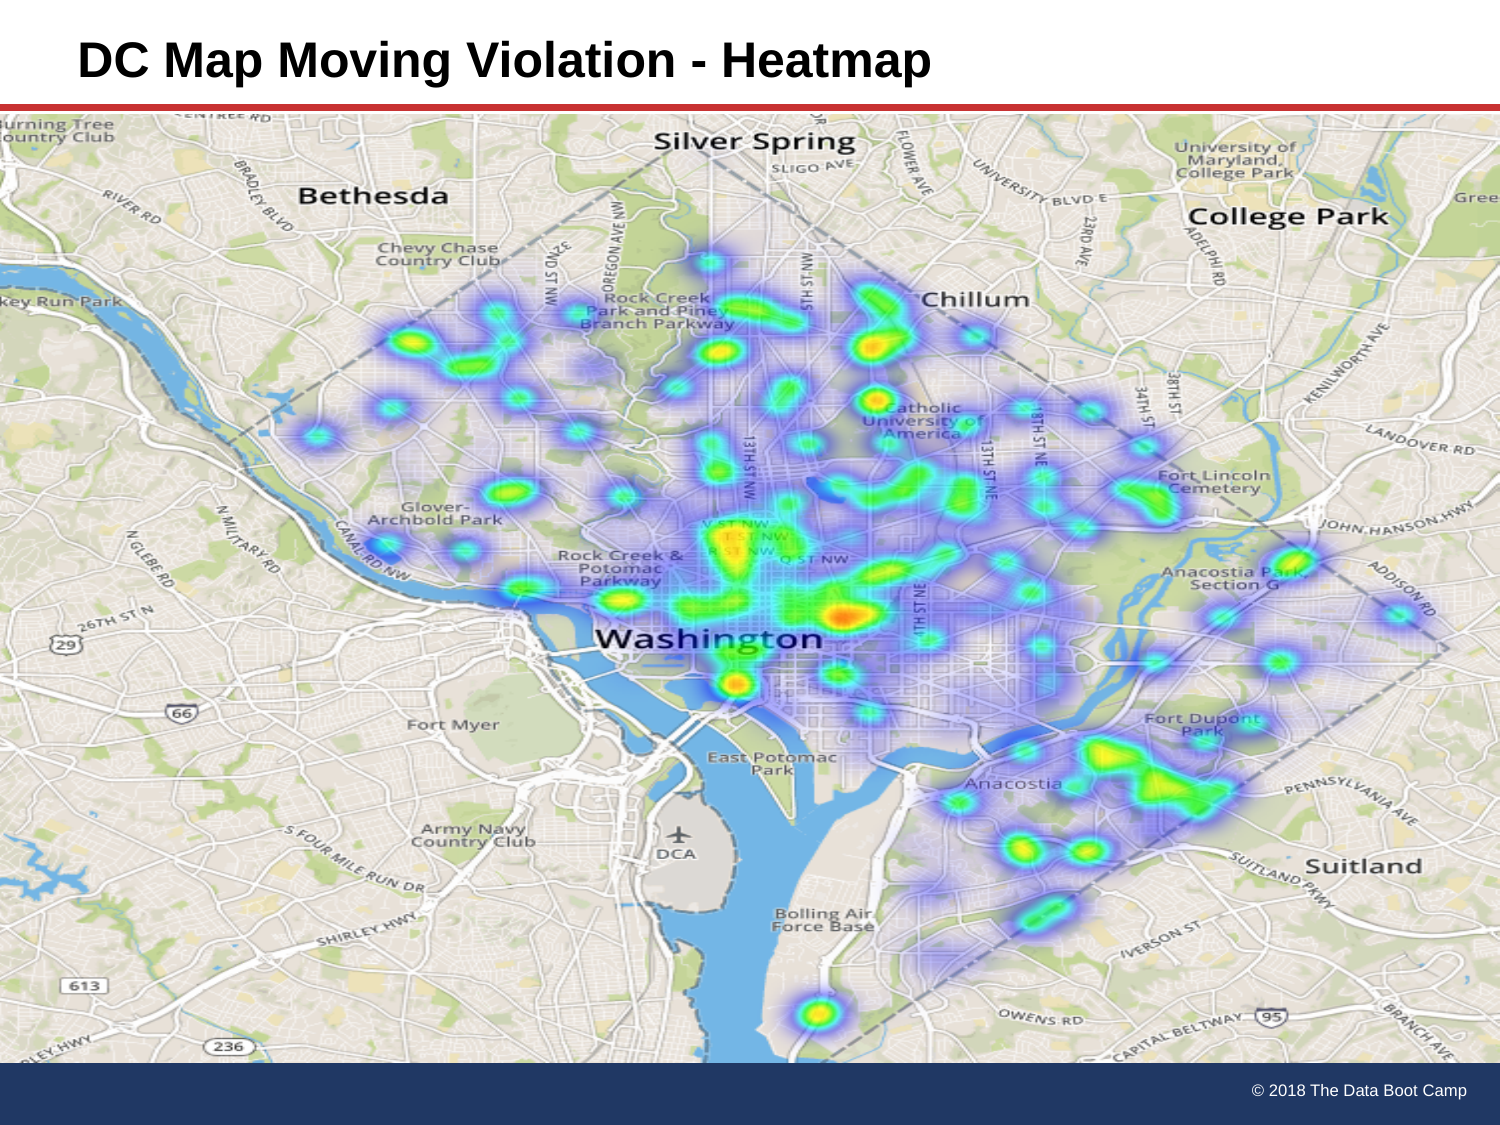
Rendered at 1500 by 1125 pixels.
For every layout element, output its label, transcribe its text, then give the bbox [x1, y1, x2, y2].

title DC Map Moving Violation - Heatmap [62, 7, 1100, 114]
picture [0, 114, 1500, 1063]
